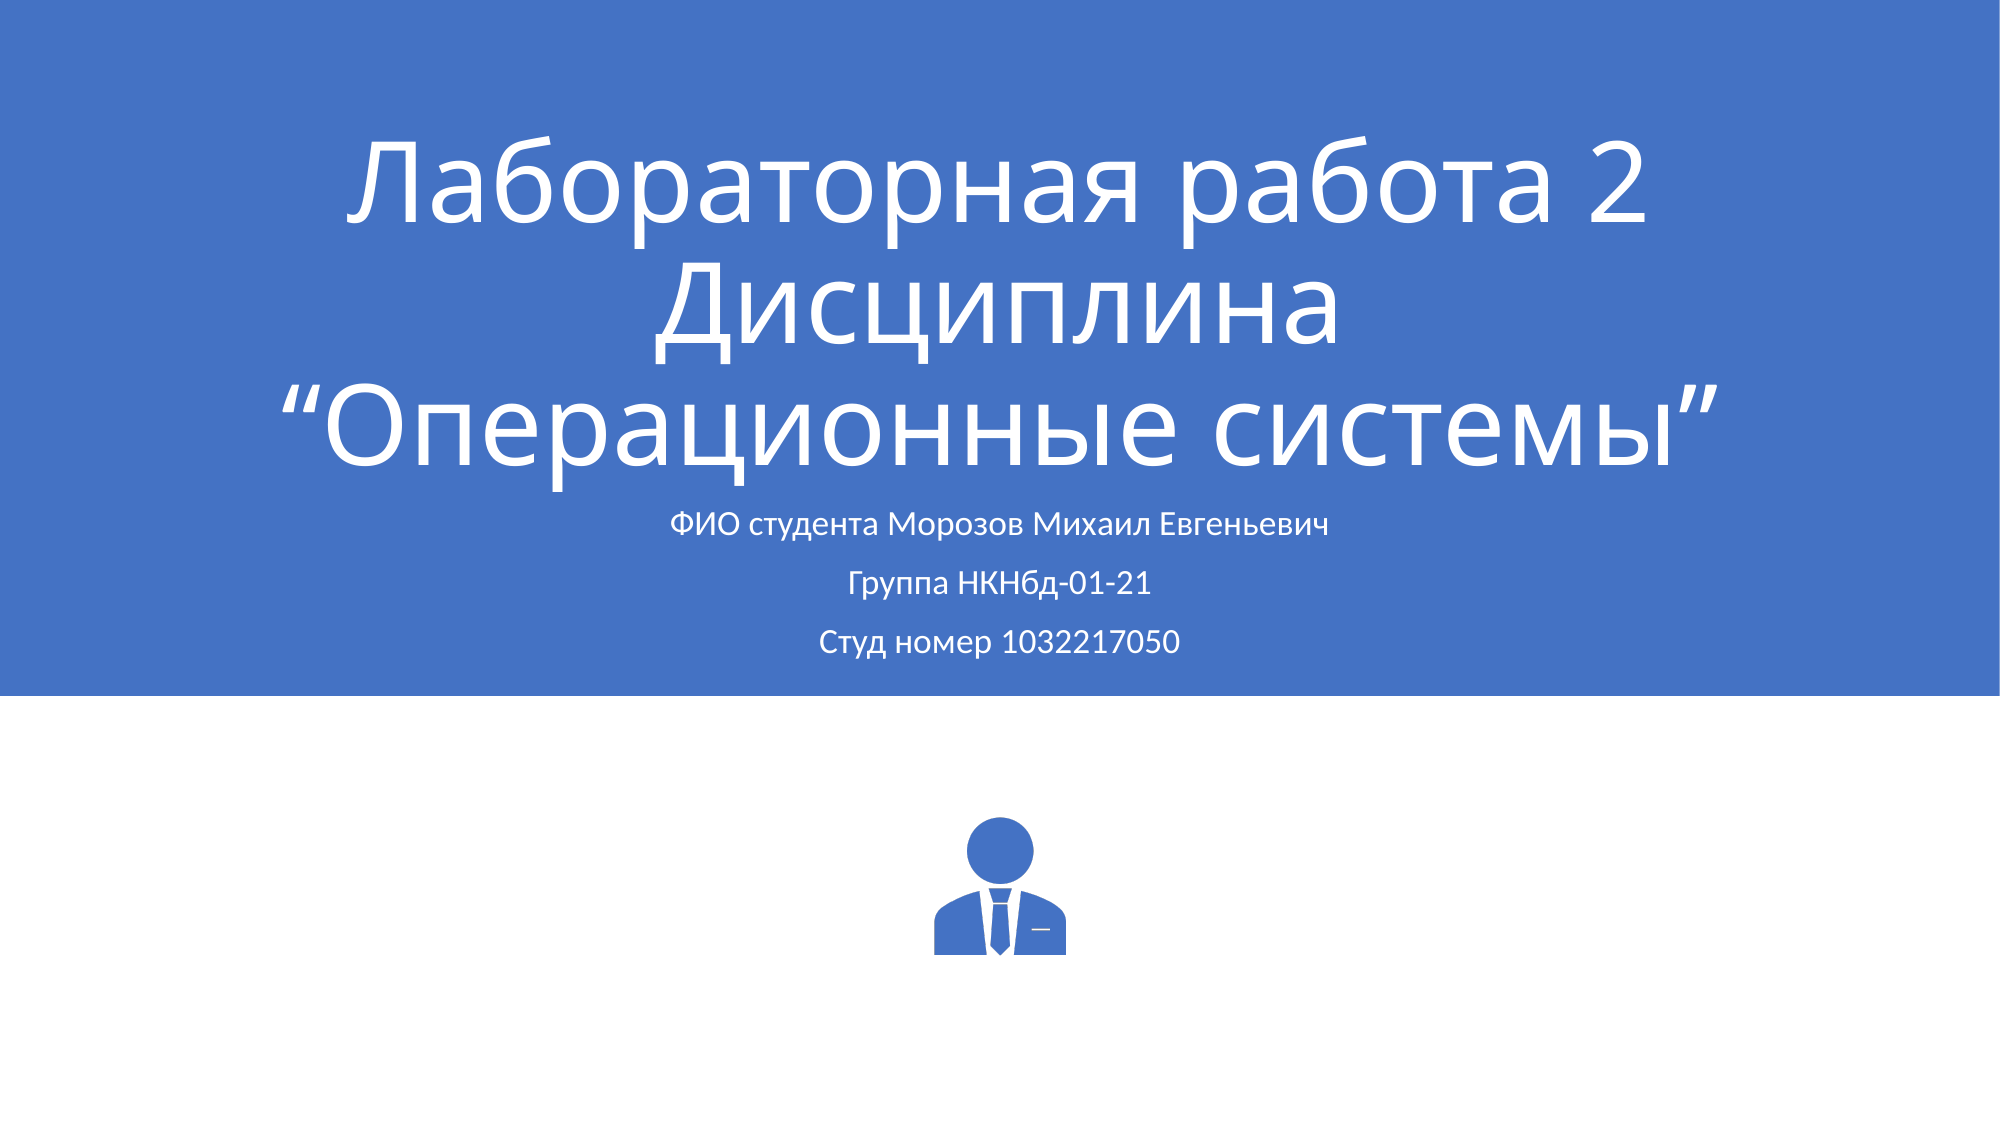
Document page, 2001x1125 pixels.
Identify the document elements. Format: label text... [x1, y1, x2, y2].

title Лабораторная работа 2 Дисциплина “Операционные системы” [212, 116, 1788, 498]
text_box [0, 0, 2000, 697]
subtitle ФИО студента Морозов Михаил Евгеньевич Группа НКНбд-01-21 Студ номер 1032217050 [266, 497, 1733, 672]
picture [903, 788, 1097, 982]
